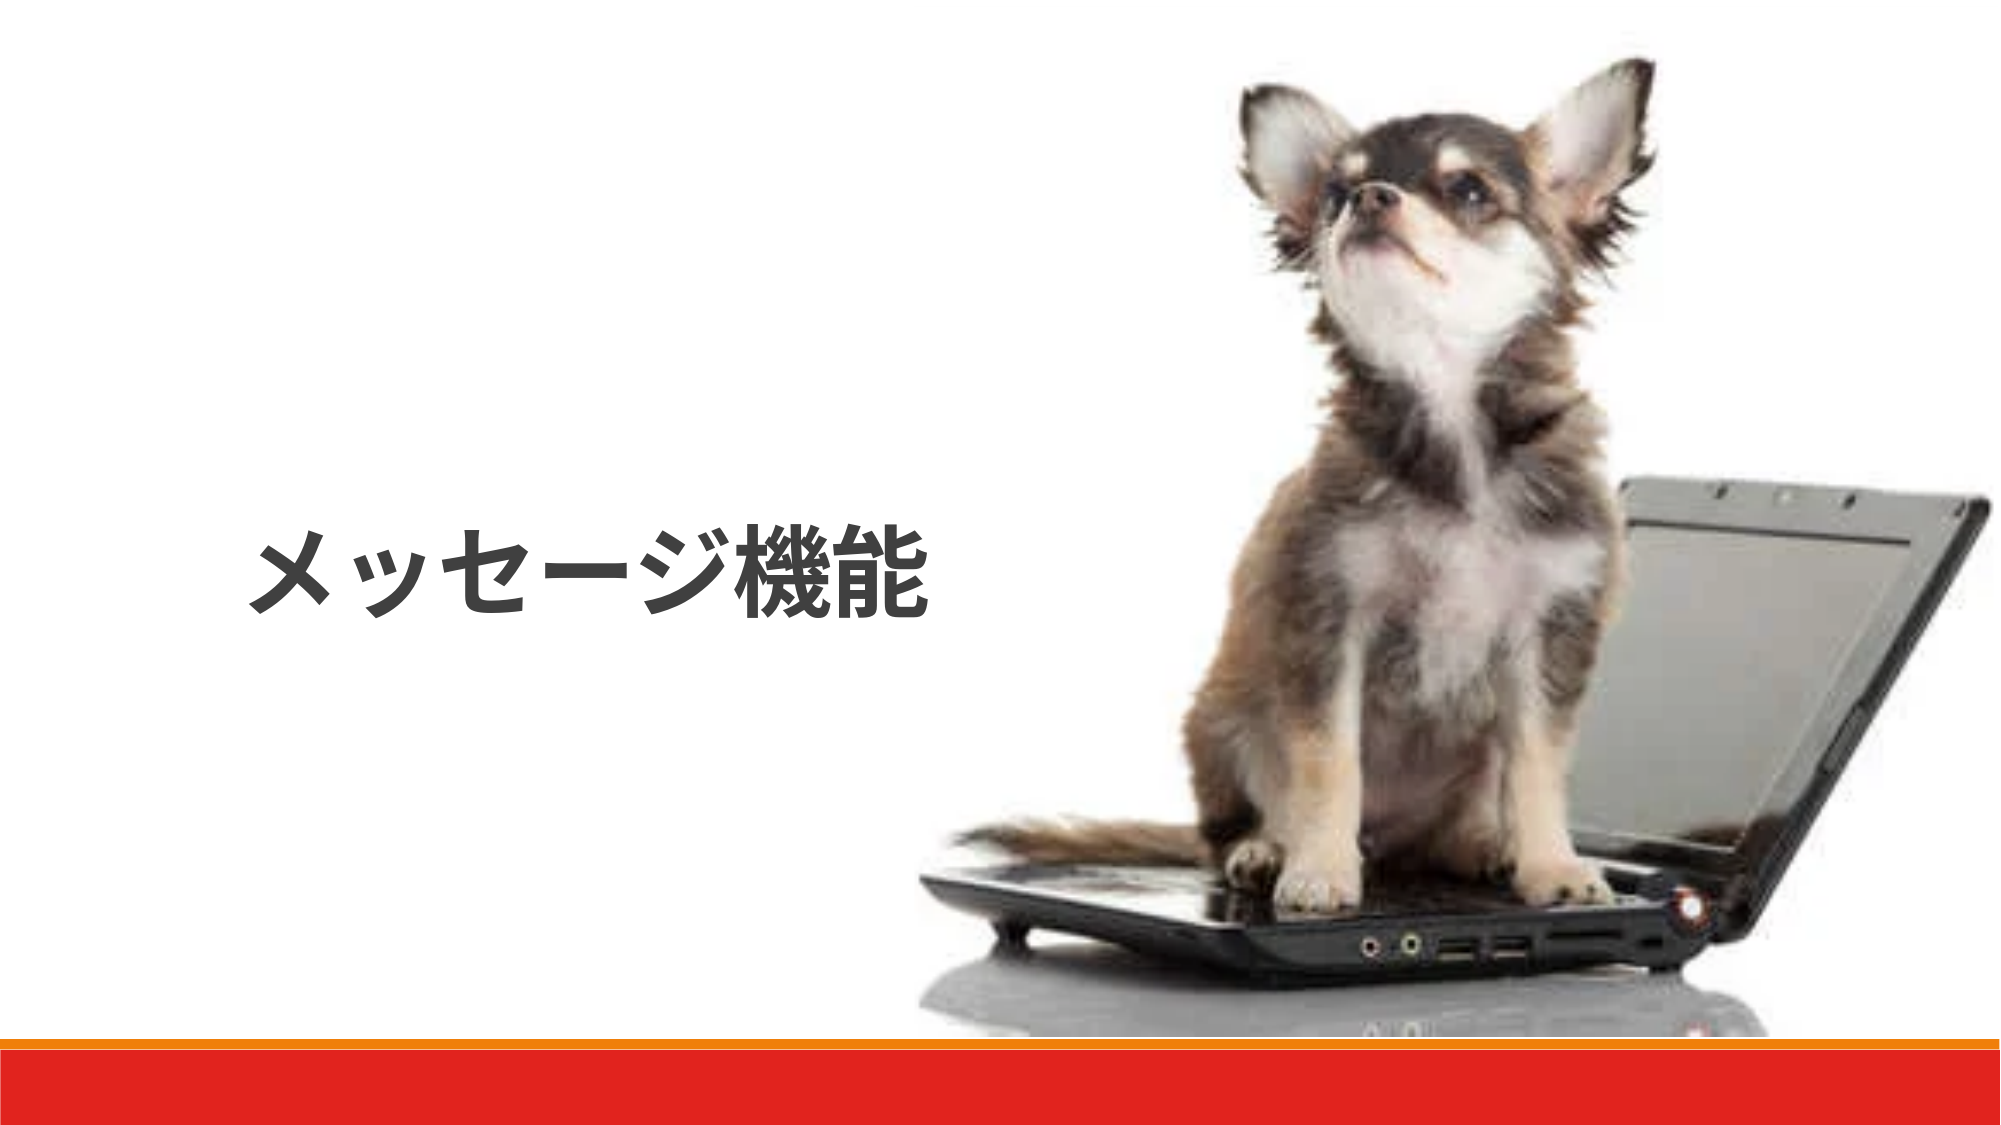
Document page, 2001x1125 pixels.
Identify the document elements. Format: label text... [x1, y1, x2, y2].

picture [914, 5, 1998, 1038]
title メッセージ機能 [0, 479, 911, 638]
